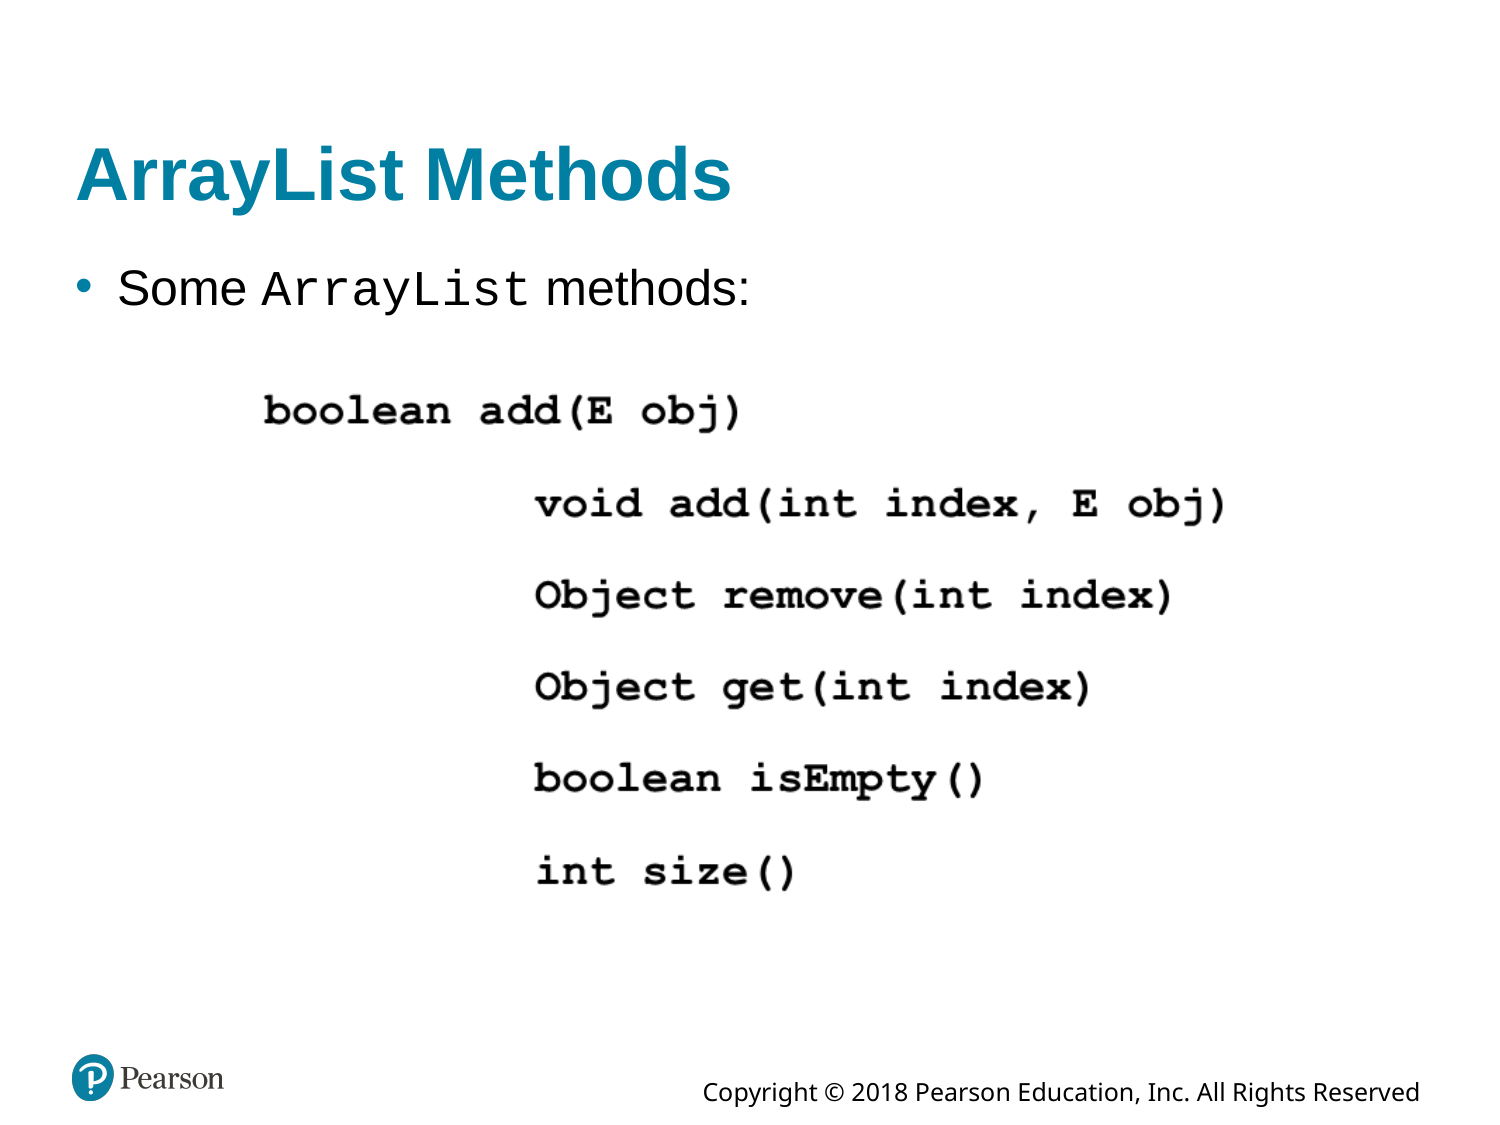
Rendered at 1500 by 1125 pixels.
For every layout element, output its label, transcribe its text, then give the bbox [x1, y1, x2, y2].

picture [72, 1054, 88, 1070]
picture [72, 1087, 83, 1101]
picture [80, 1063, 106, 1088]
list Some ArrayList methods: [75, 255, 1425, 331]
title ArrayList Methods [75, 35, 1425, 216]
picture [98, 1054, 224, 1101]
picture [237, 370, 1263, 925]
